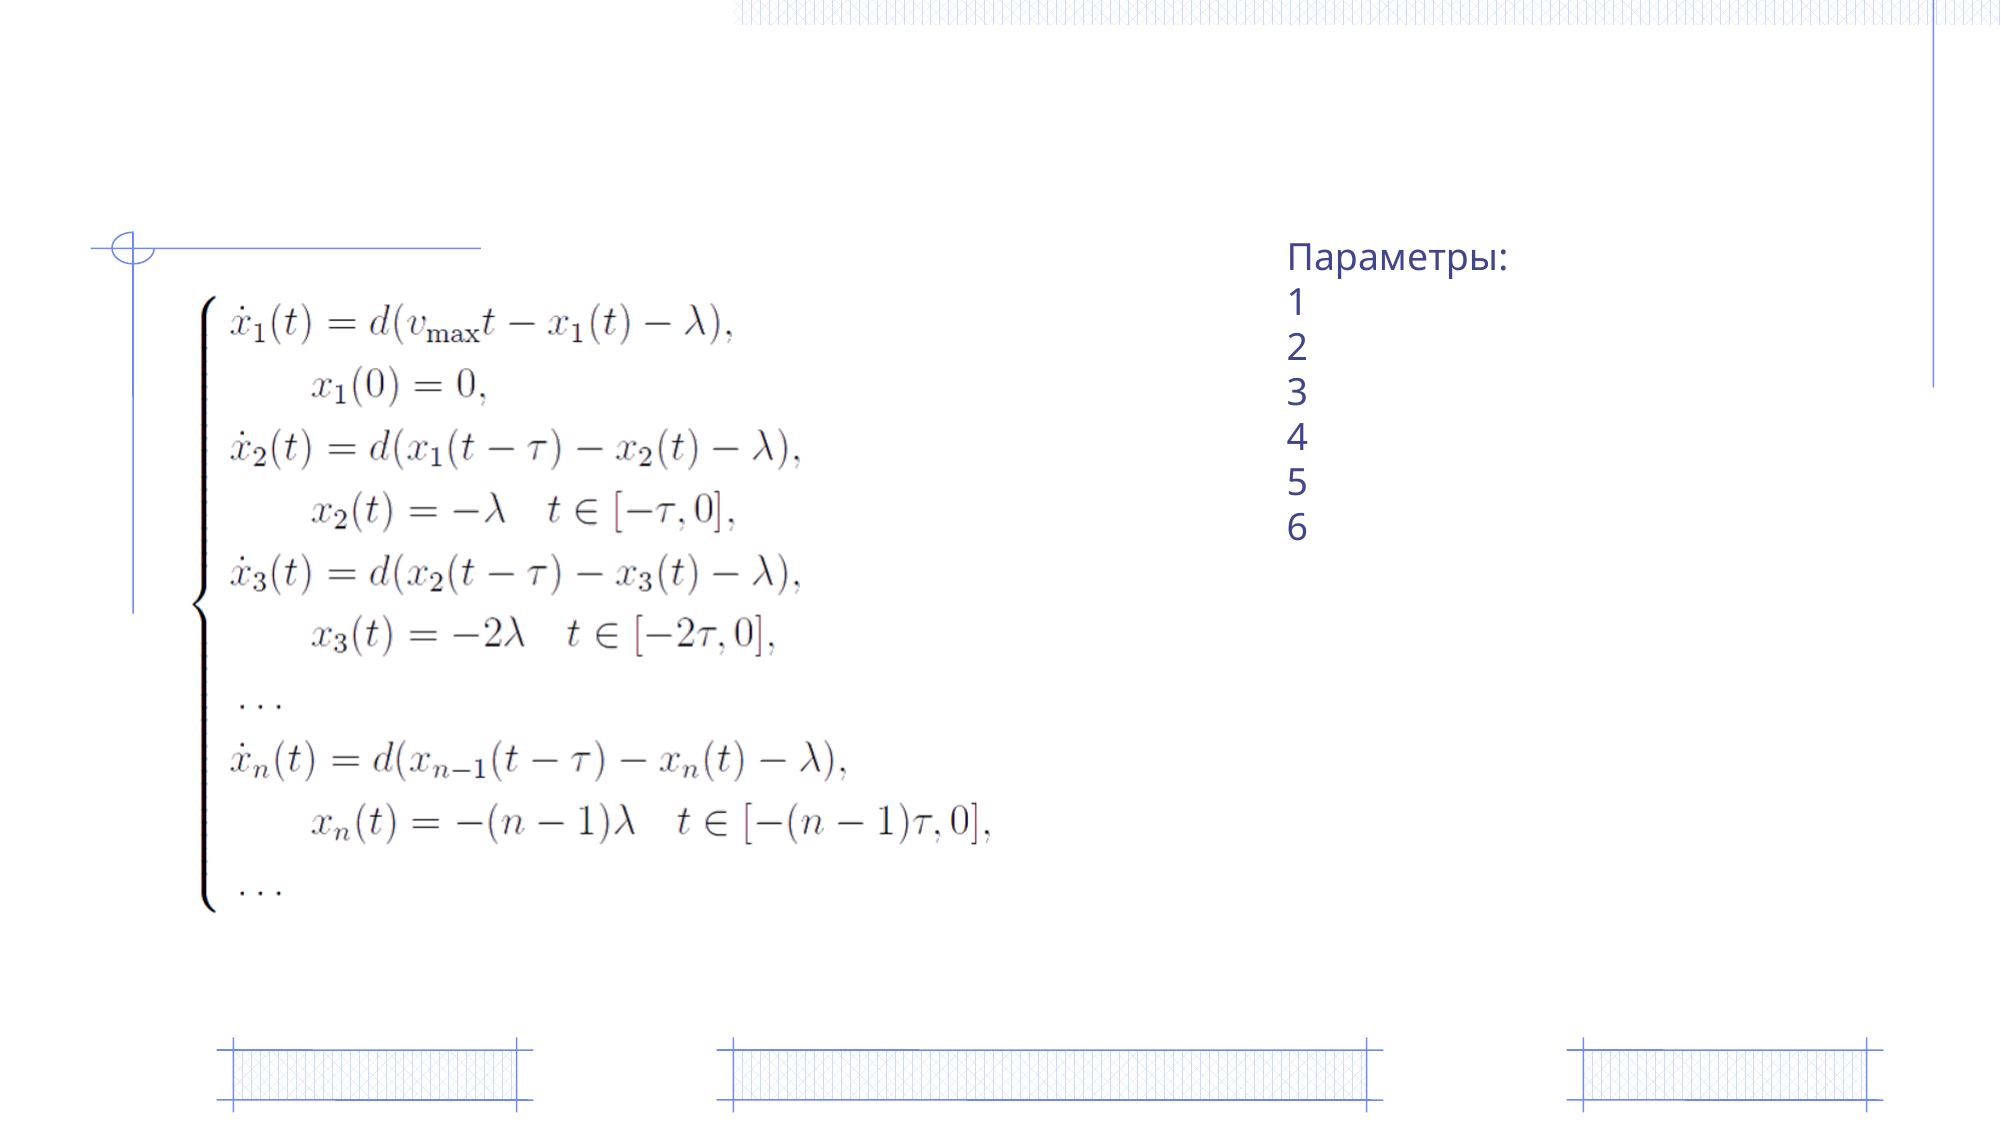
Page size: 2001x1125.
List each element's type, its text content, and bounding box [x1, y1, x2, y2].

text_box Параметры: 1 2 3 4 5 6 [1271, 225, 1929, 601]
picture [175, 287, 1003, 923]
